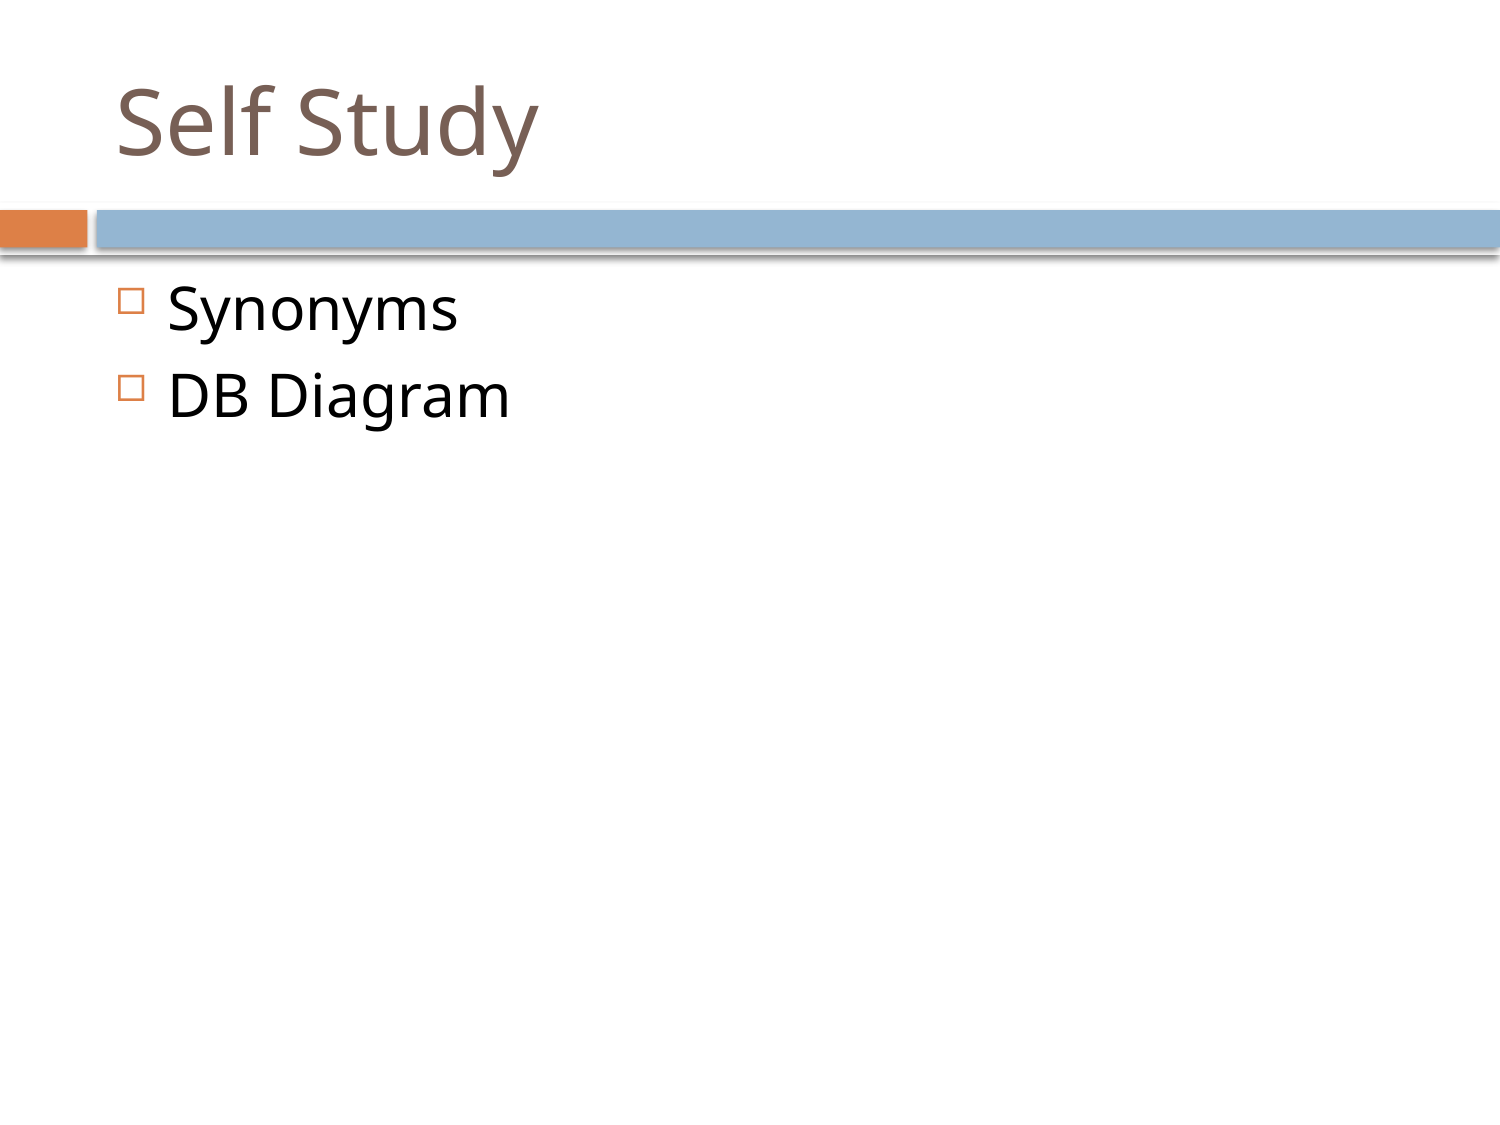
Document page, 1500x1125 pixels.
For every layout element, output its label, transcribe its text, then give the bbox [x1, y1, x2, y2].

title Self Study [100, 37, 1438, 200]
list Synonyms DB Diagram [100, 262, 1438, 1000]
